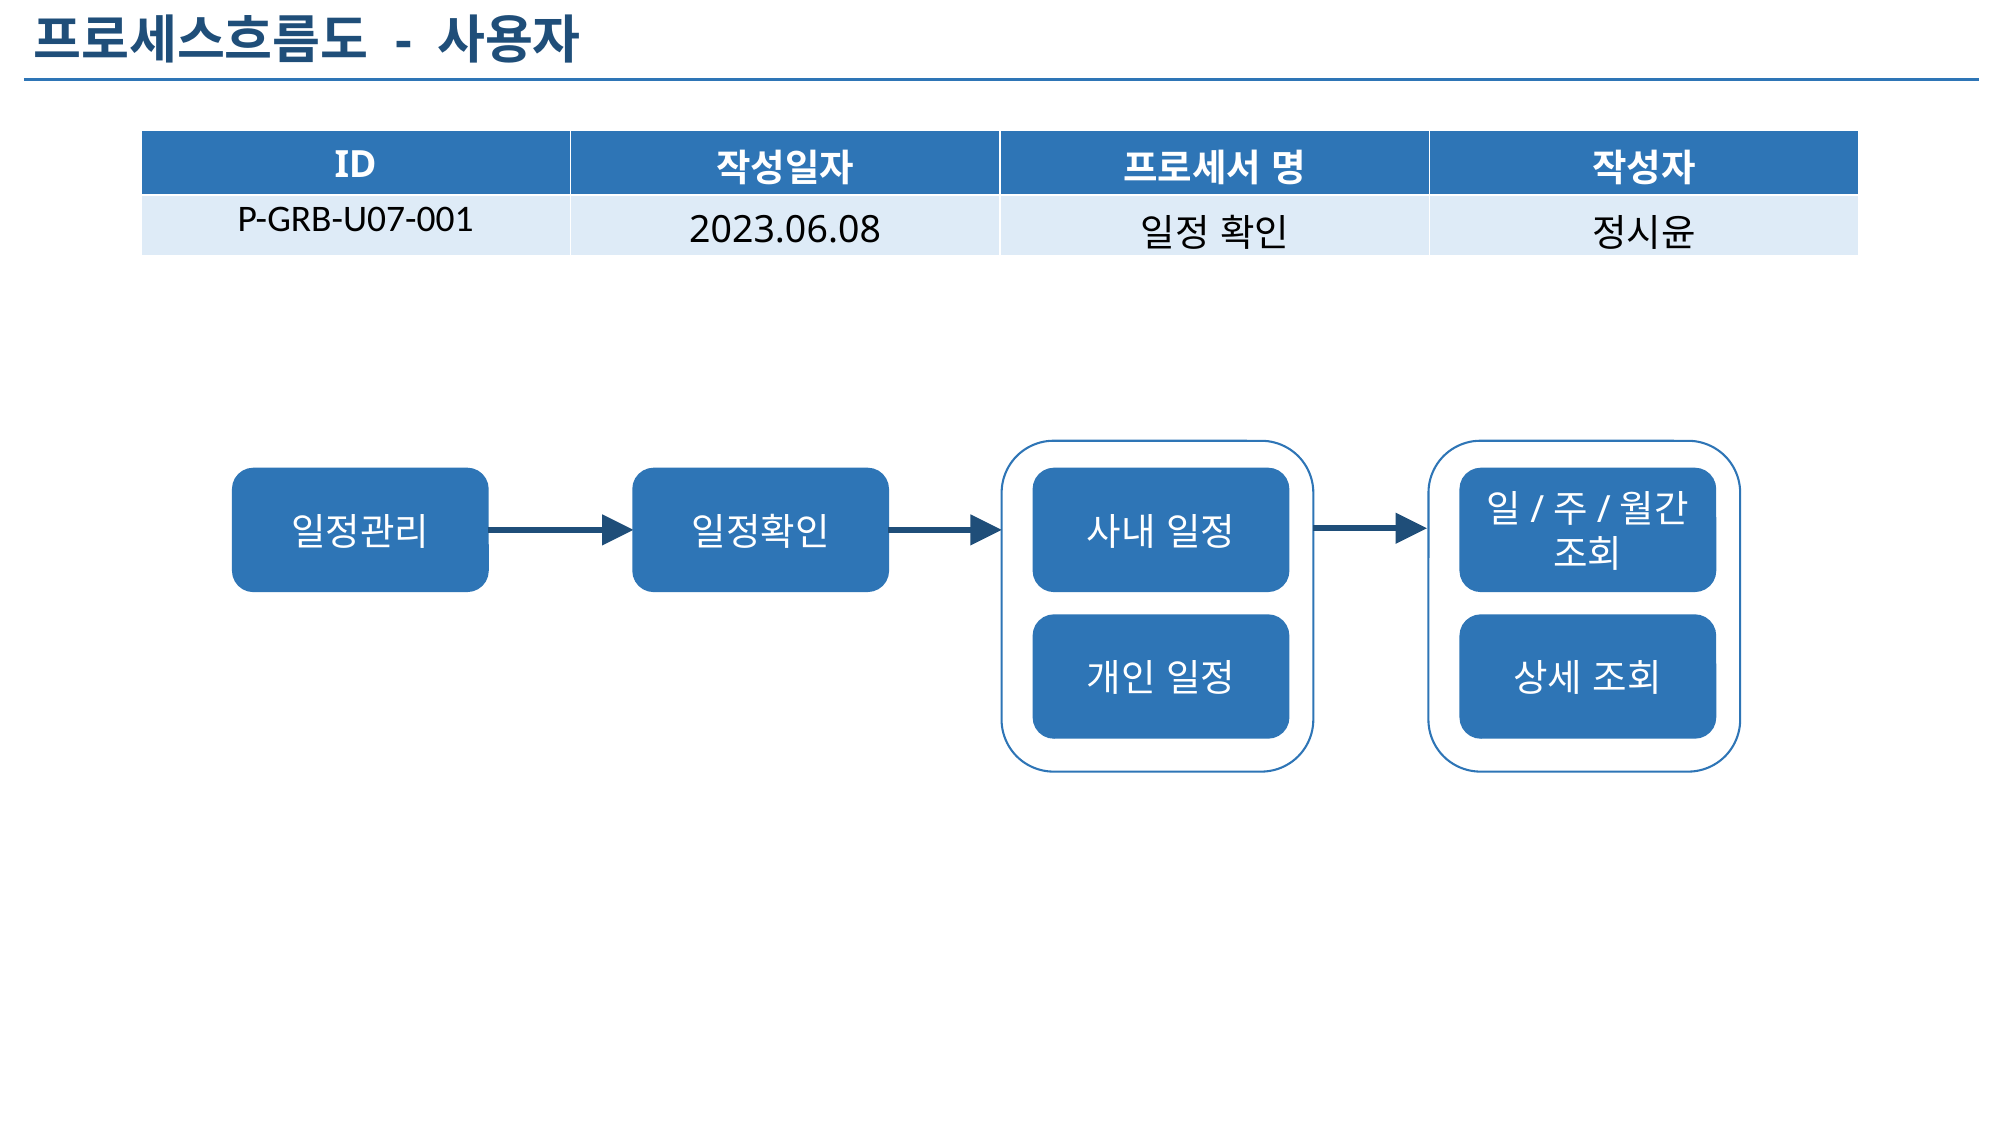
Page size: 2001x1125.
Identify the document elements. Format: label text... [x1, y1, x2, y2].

table_header 작성자 [1430, 131, 1858, 194]
table_cell P-GRB-U07-001 [142, 196, 570, 255]
text_box 일정확인 [632, 467, 890, 593]
table_header ID [142, 131, 570, 194]
text_box [1000, 439, 1315, 773]
table_cell 2023.06.08 [571, 196, 999, 255]
table_header 작성일자 [571, 131, 999, 194]
text_box 프로세스흐름도 - 사용자 [18, 0, 596, 77]
table_cell 일정 확인 [1001, 196, 1429, 255]
table_header 프로세서 명 [1001, 131, 1429, 194]
text_box [1427, 439, 1742, 773]
text_box 일정관리 [231, 467, 489, 593]
table_cell 정시윤 [1430, 196, 1858, 255]
